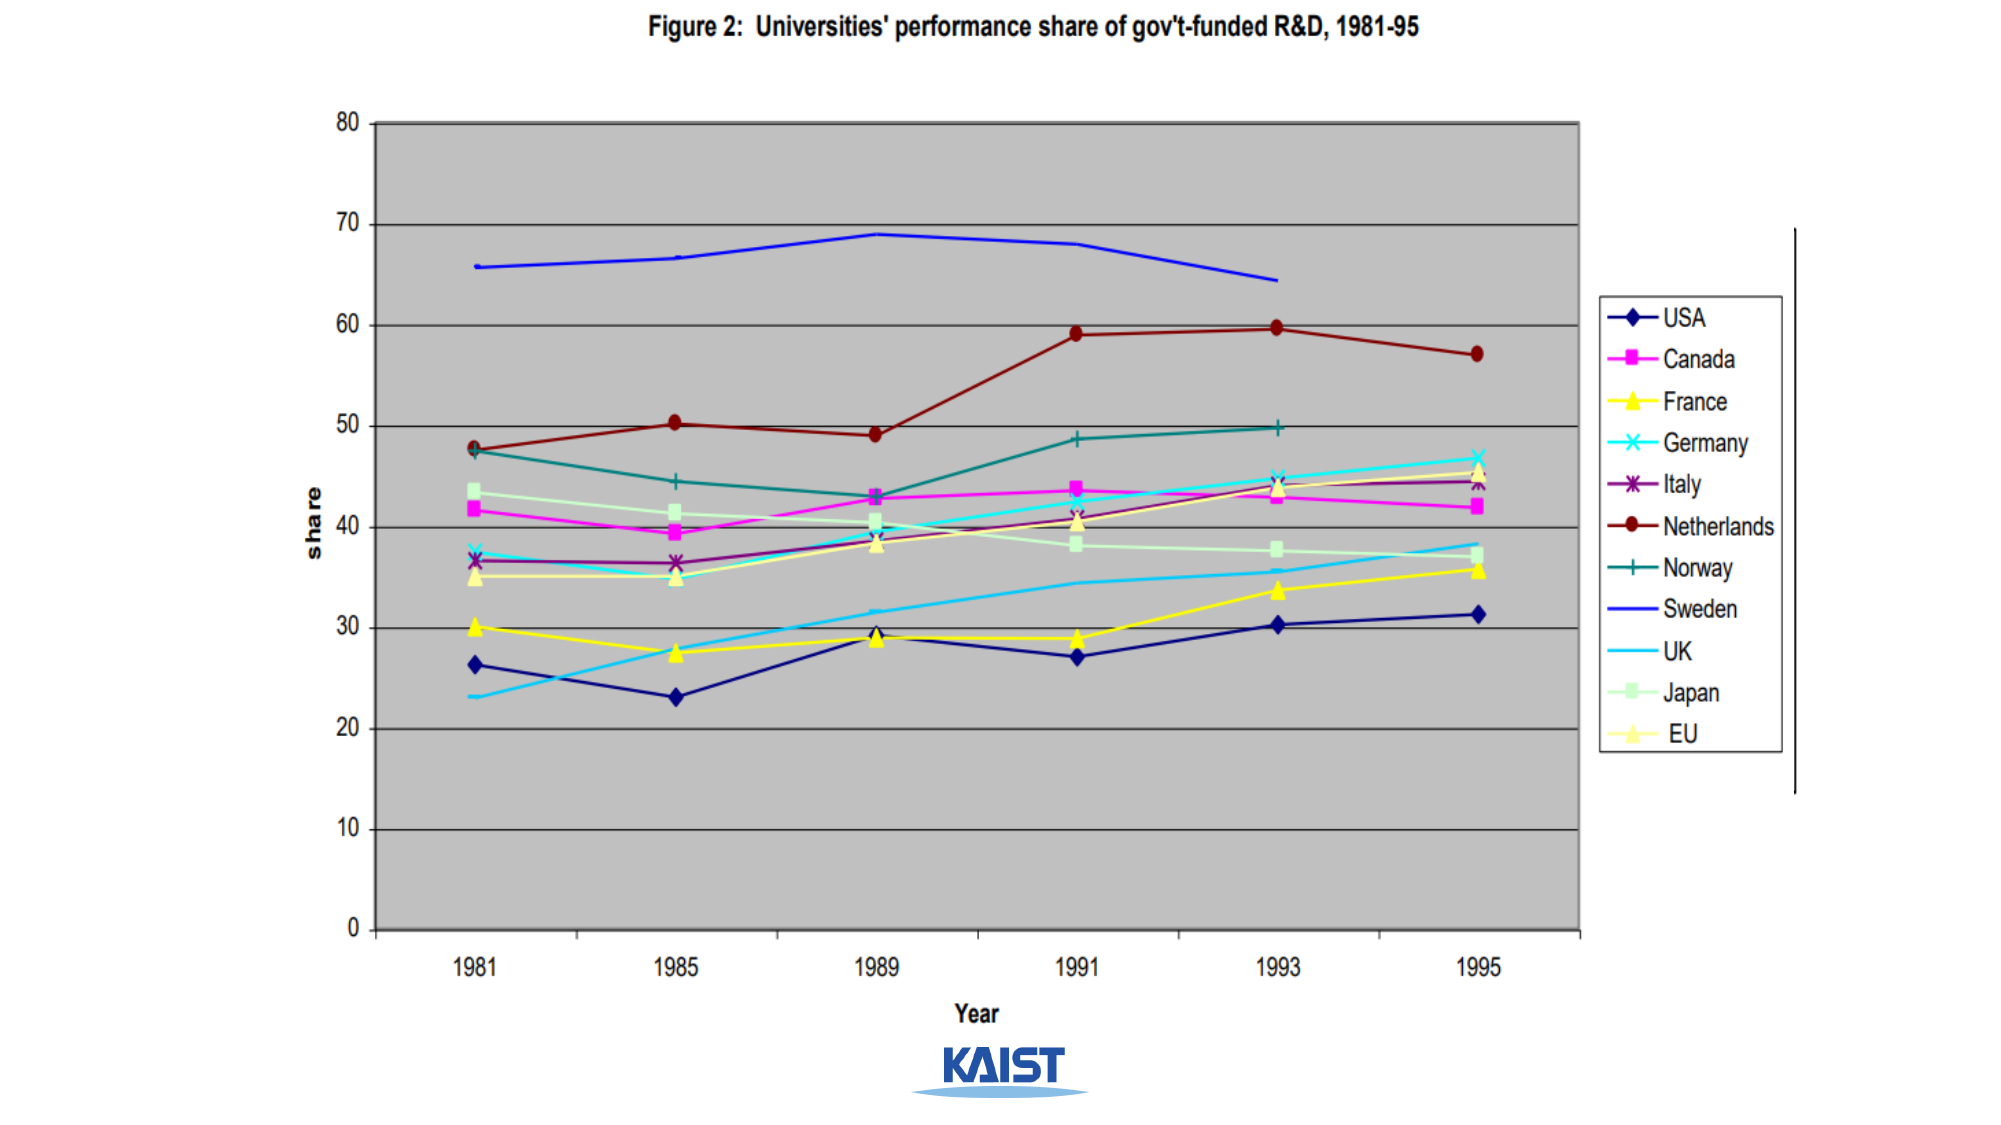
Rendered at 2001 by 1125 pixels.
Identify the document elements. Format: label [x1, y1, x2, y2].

picture [293, 0, 1813, 1042]
picture [911, 1047, 1089, 1098]
